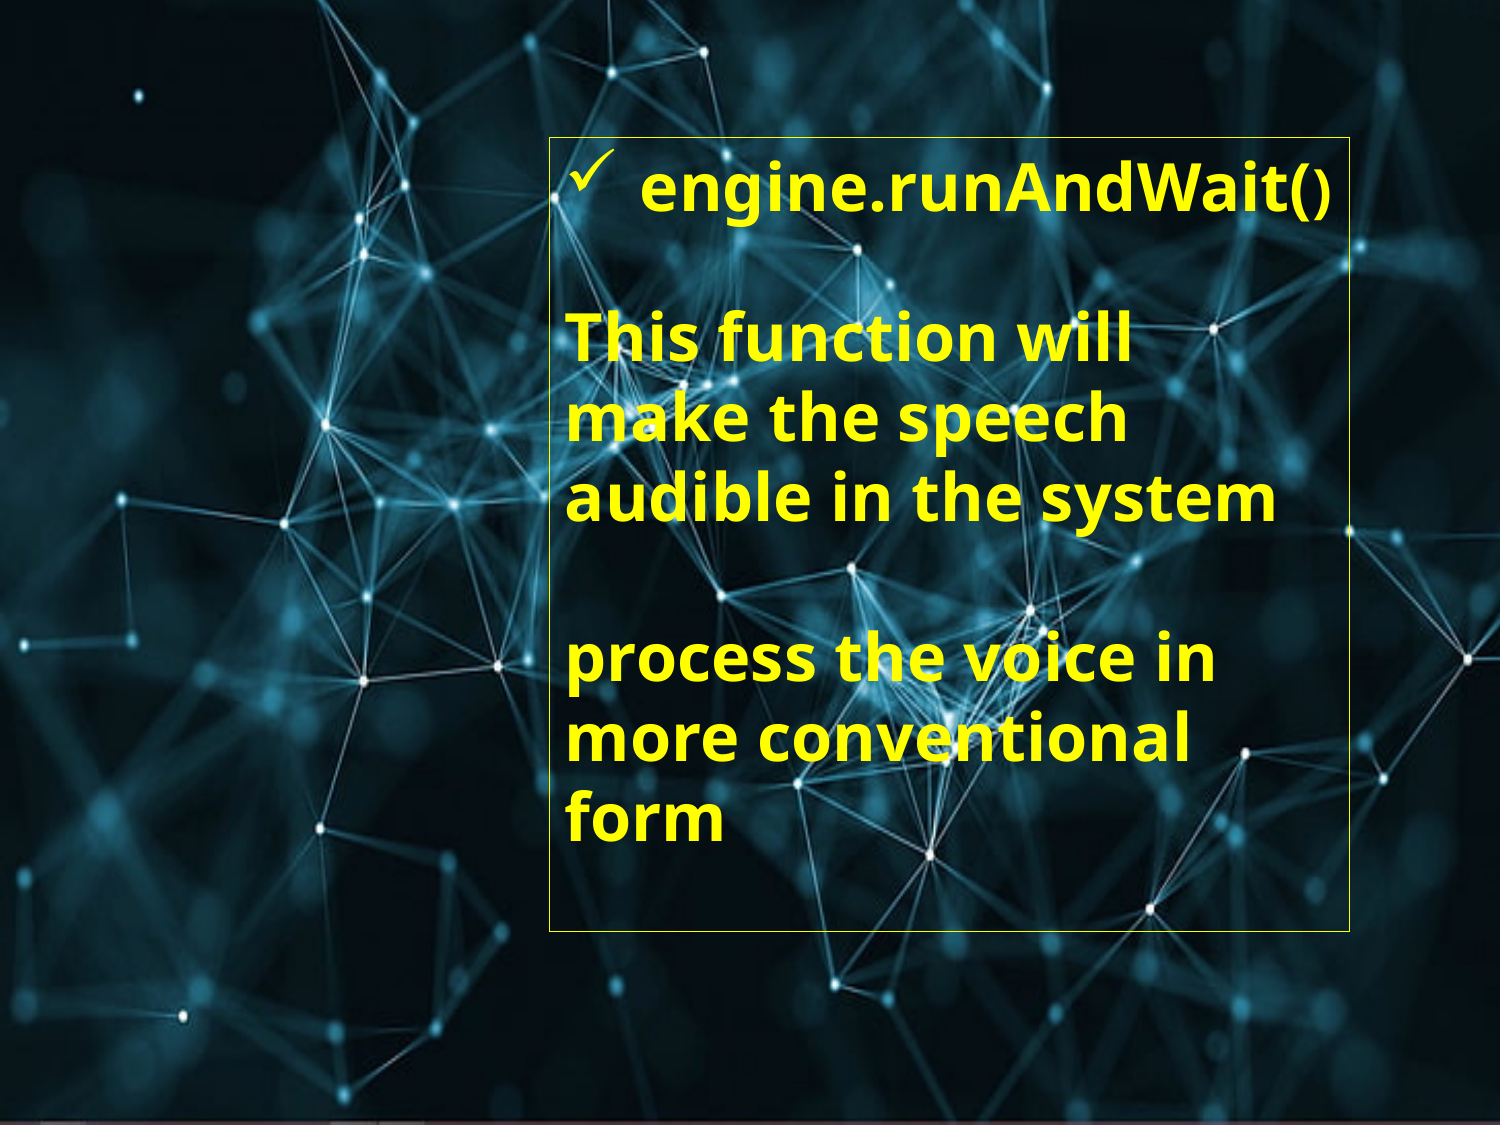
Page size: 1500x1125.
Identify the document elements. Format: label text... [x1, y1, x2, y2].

text_box engine.runAndWait() This function will make the speech audible in the system process the voice in more conventional form [549, 137, 1350, 932]
picture [0, 0, 1500, 1125]
